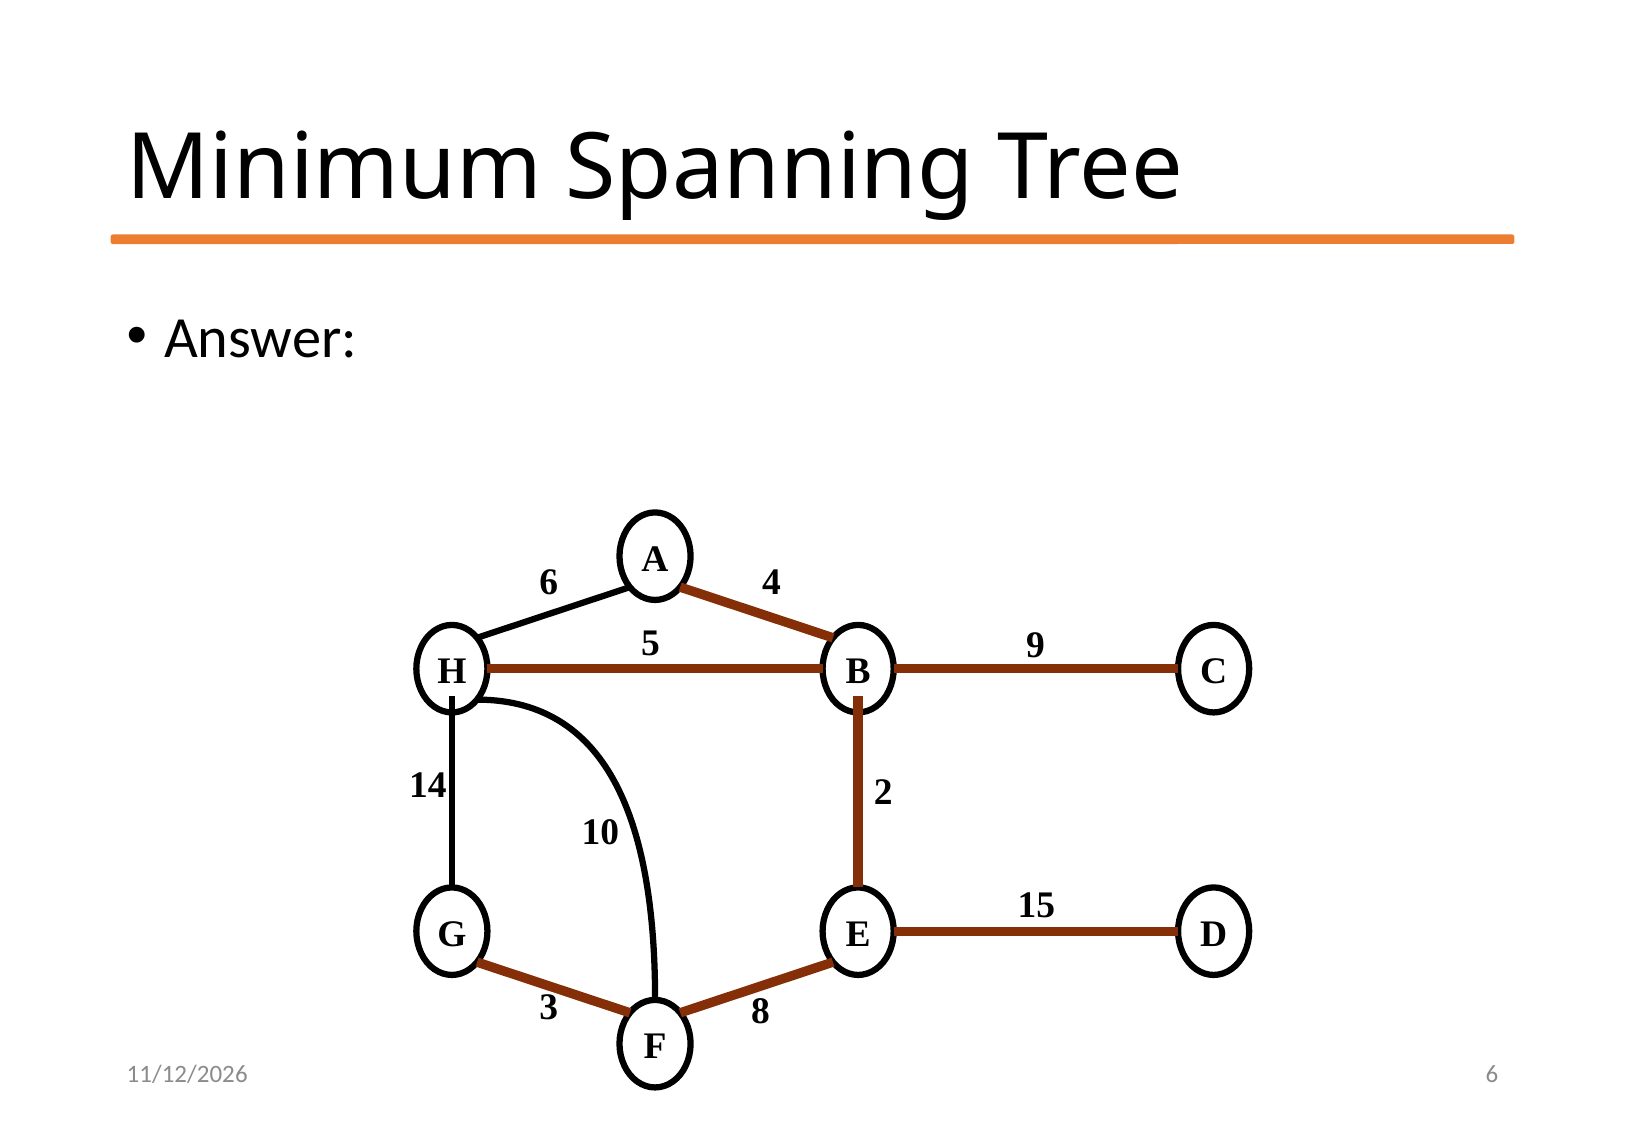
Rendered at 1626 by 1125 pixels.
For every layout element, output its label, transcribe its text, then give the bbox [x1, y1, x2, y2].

text_box G [416, 914, 487, 975]
text_box 3 [524, 1010, 574, 1035]
text_box F [619, 1000, 691, 1088]
text_box H [416, 624, 488, 713]
title Minimum Spanning Tree [111, 59, 1514, 278]
text_box A [619, 512, 691, 600]
text_box 4 [747, 549, 796, 590]
text_box 9 [1011, 669, 1060, 673]
text_box 5 [626, 610, 675, 668]
text_box 6 [524, 549, 574, 590]
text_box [477, 965, 630, 1010]
text_box E [822, 887, 894, 975]
slide_number 6 [1147, 1042, 1514, 1103]
text_box 15 [1002, 872, 1070, 931]
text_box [680, 965, 834, 1010]
list Answer: [111, 299, 1514, 1014]
text_box 8 [736, 1010, 785, 1039]
text_box 14 [452, 752, 462, 760]
text_box D [1178, 887, 1250, 975]
text_box B [822, 624, 894, 713]
text_box 9 [1011, 612, 1060, 668]
text_box 2 [859, 759, 908, 820]
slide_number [111, 1042, 478, 1103]
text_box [419, 760, 714, 939]
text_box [680, 590, 834, 635]
text_box C [1178, 624, 1250, 713]
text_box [477, 590, 630, 635]
text_box 14 [394, 752, 451, 813]
